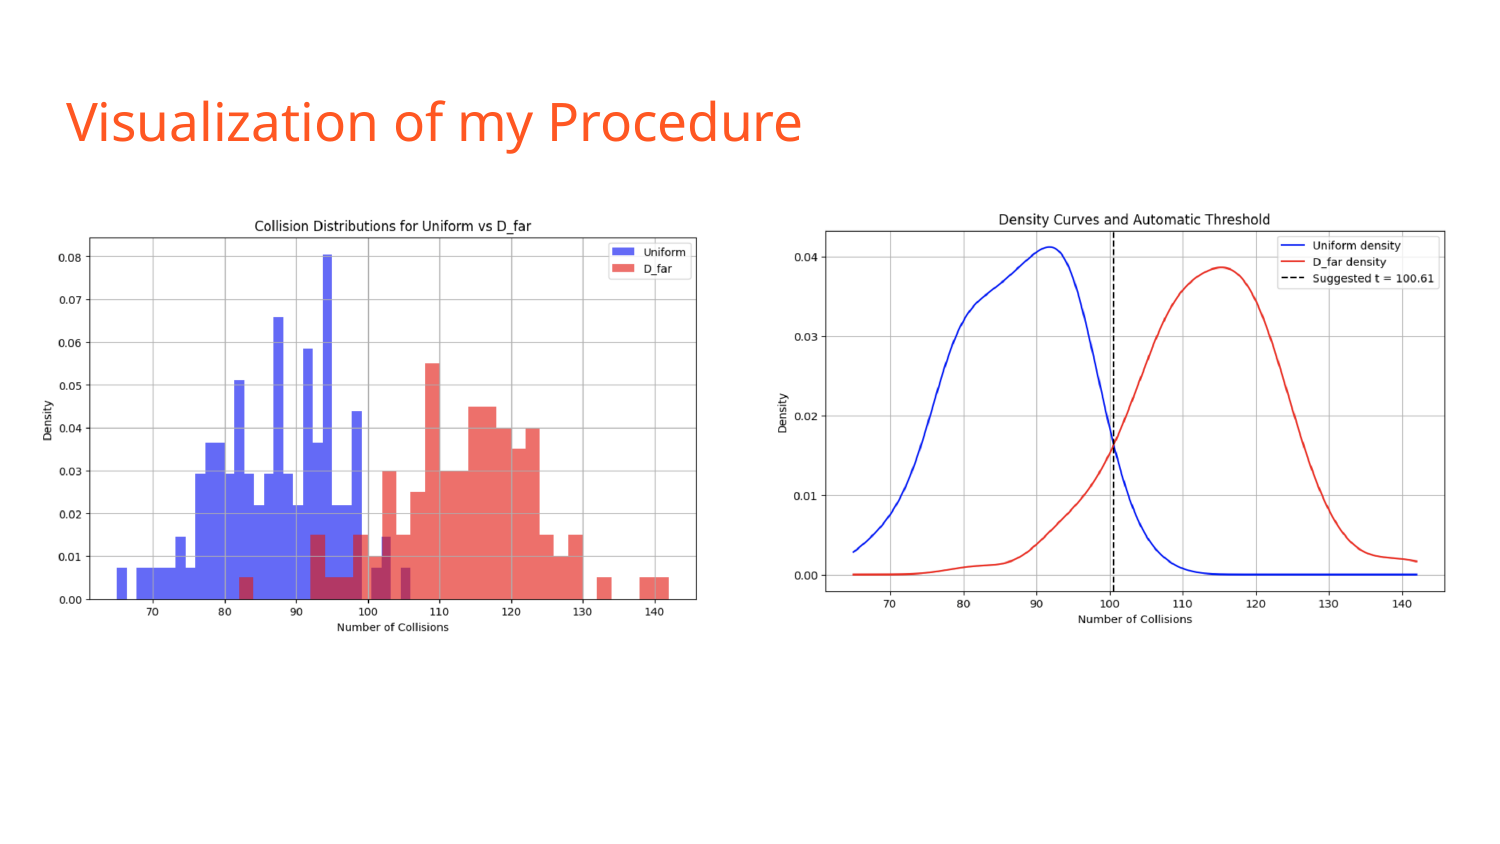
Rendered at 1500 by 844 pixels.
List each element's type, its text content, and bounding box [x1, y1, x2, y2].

picture [0, 205, 1482, 644]
title Visualization of my Procedure [51, 72, 1449, 167]
